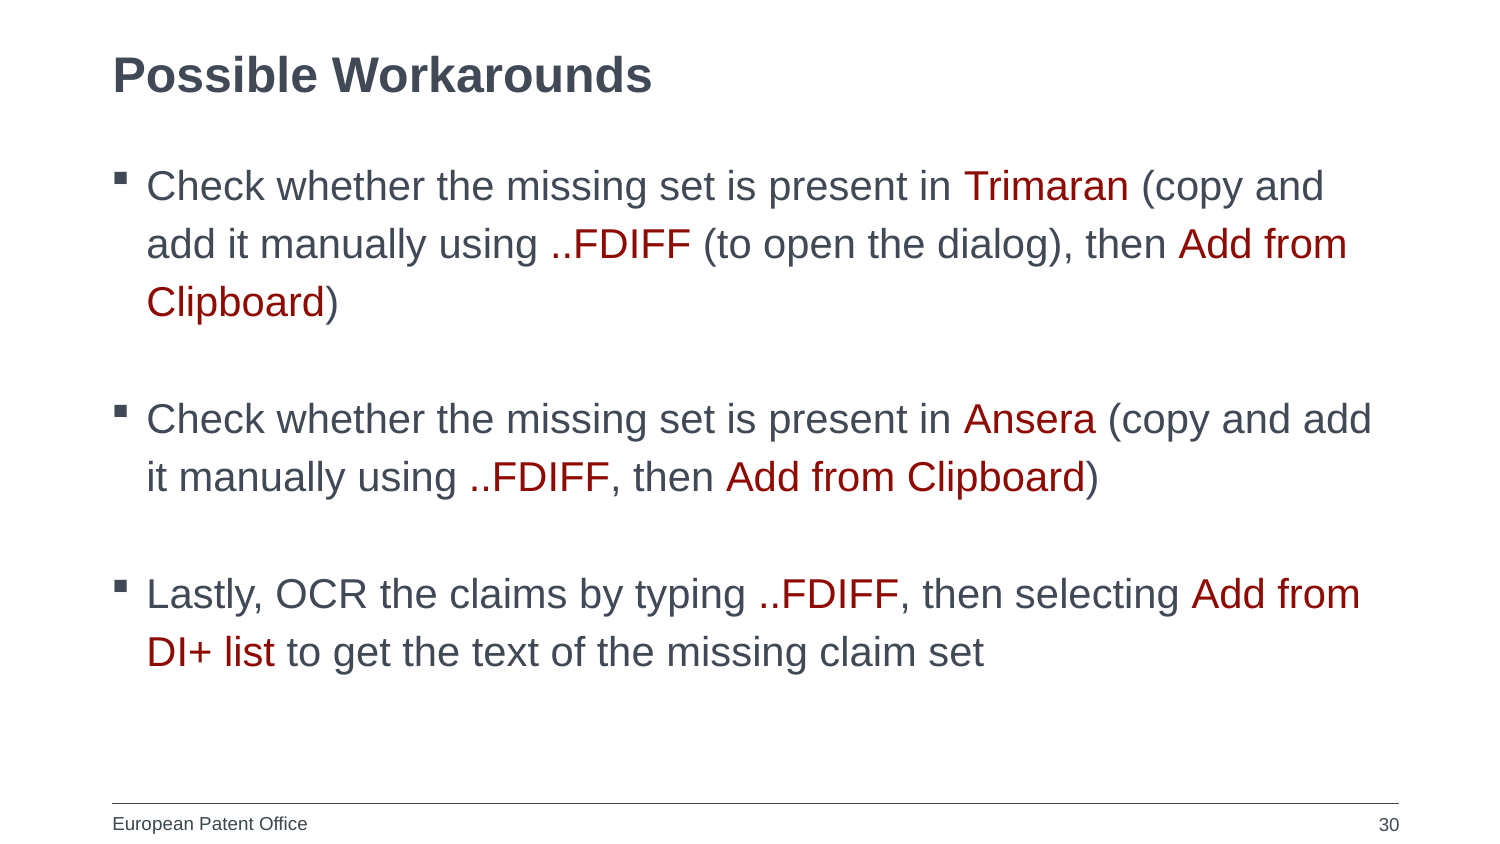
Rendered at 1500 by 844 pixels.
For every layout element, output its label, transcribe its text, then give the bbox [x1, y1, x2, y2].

slide_number 30 [1049, 812, 1400, 840]
title Possible Workarounds [112, 44, 1400, 111]
list Check whether the missing set is present in Trimaran (copy and add it manually using ..FDIFF (to open the dialog), then Add from Clipboard) Check whether the missing set is present in Ansera (copy and add it manually using ..FDIFF, then Add from Clipboard) Lastly, OCR the claims by typing ..FDIFF, then selecting Add from DI+ list to get the text of the missing claim set [111, 150, 1399, 776]
